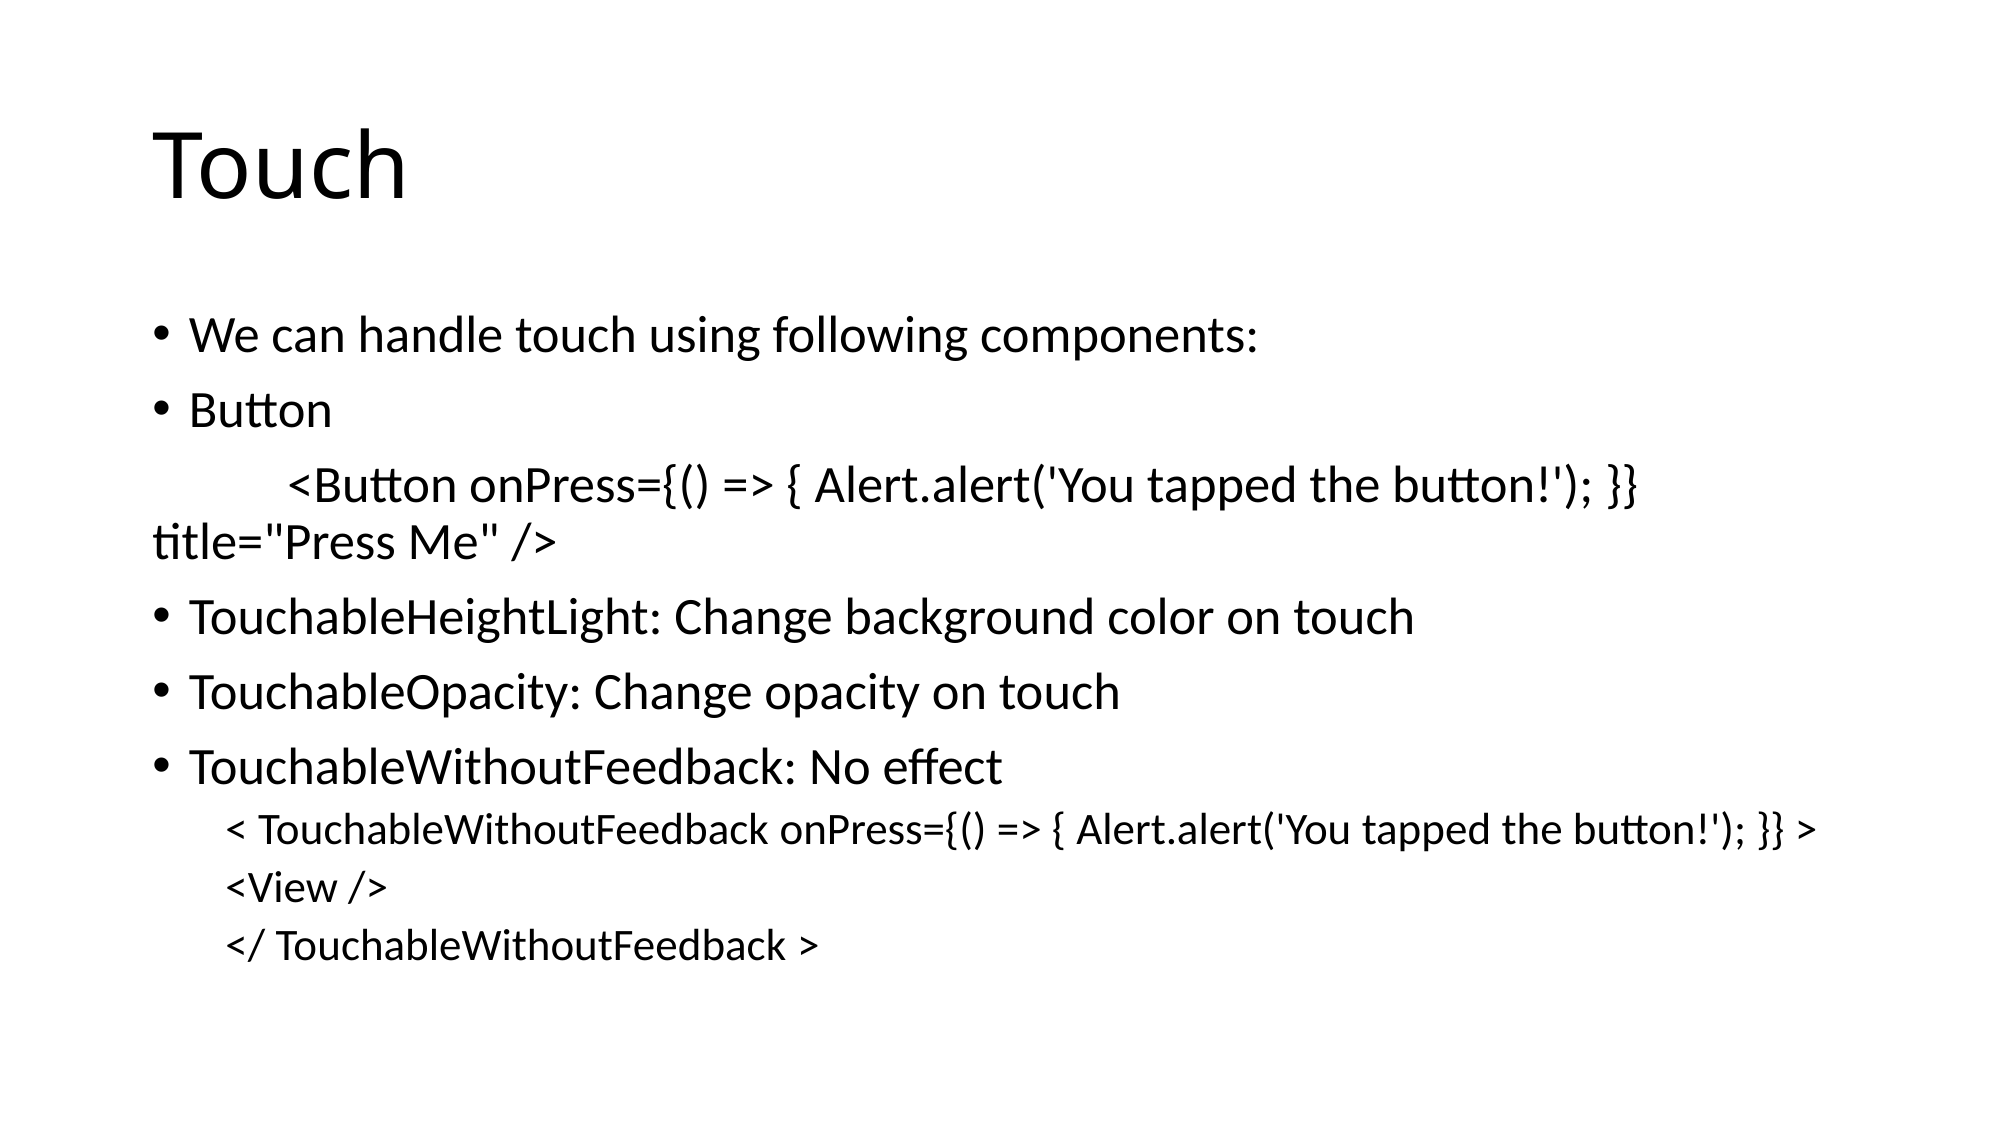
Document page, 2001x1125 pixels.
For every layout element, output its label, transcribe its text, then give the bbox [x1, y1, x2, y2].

title Touch [137, 59, 1863, 278]
list We can handle touch using following components: Button <Button onPress={() => { Alert.alert('You tapped the button!'); }} title="Press Me" /> TouchableHeightLight: Change background color on touch TouchableOpacity: Change opacity on touch TouchableWithoutFeedback: No effect < TouchableWithoutFeedback onPress={() => { Alert.alert('You tapped the button!'); }} > <View /> </ TouchableWithoutFeedback > [137, 299, 1863, 1014]
